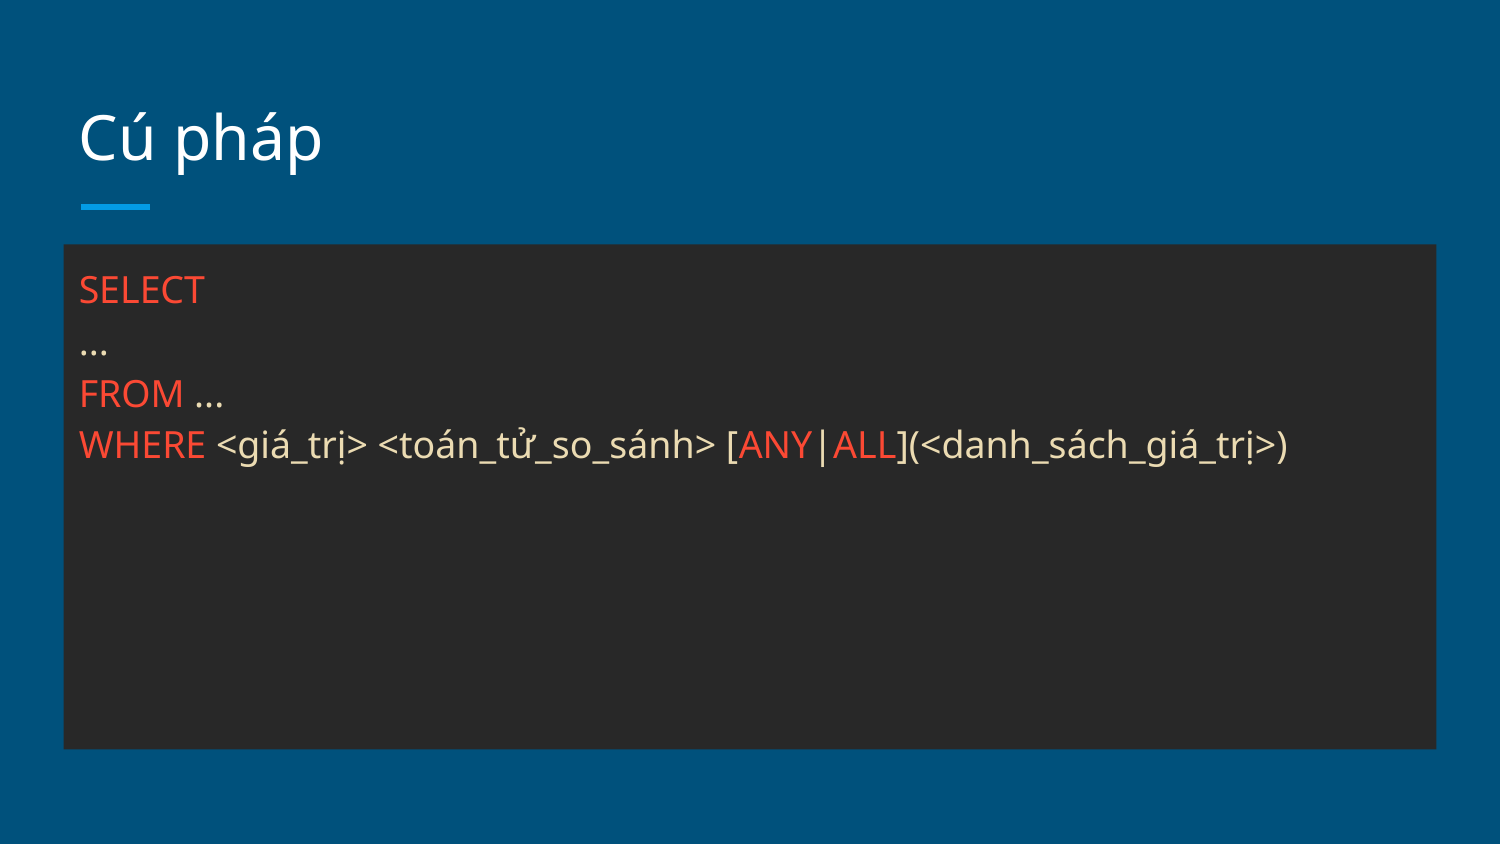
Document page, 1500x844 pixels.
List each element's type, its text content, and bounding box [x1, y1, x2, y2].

list SELECT ... FROM ... WHERE <giá_trị> <toán_tử_so_sánh> [ANY|ALL](<danh_sách_giá_trị>) [63, 244, 1437, 750]
title Cú pháp [63, 75, 1437, 188]
